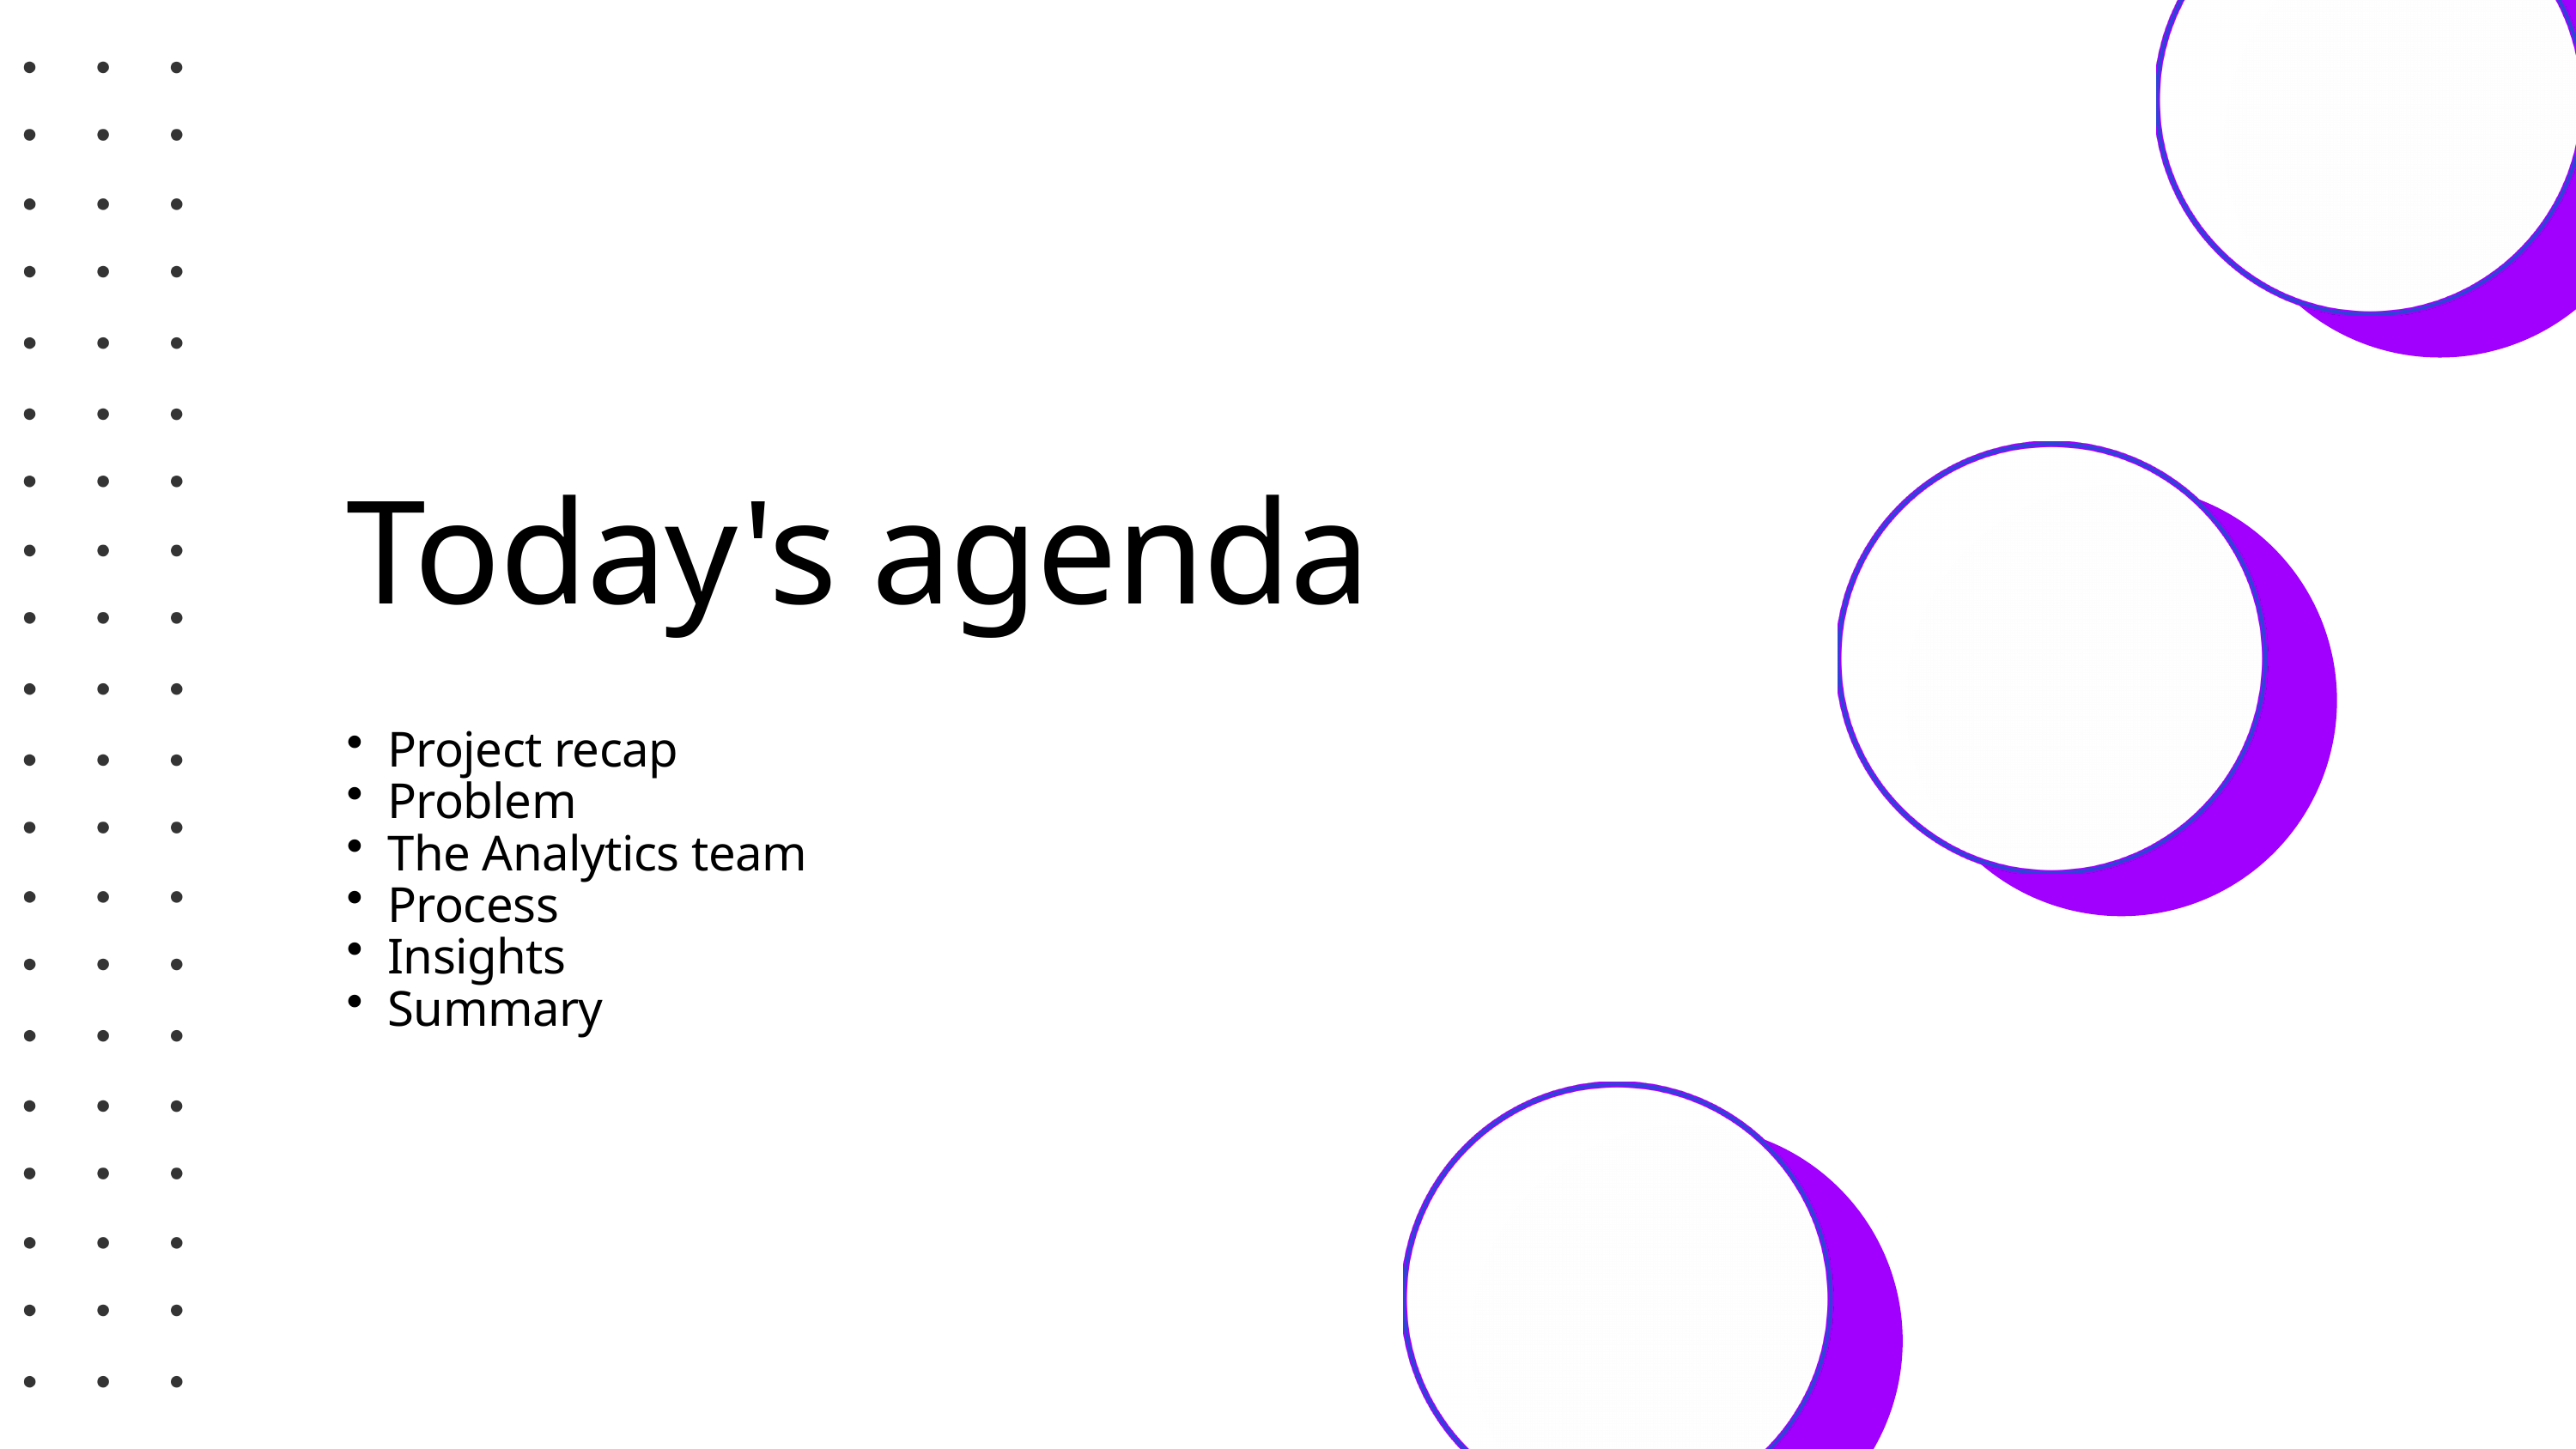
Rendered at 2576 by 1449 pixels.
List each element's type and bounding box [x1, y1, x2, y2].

text_box [1402, 1082, 1904, 1449]
text_box [0, 57, 187, 1392]
text_box [2155, 0, 2576, 358]
text_box [1837, 441, 2337, 917]
text_box [346, 460, 1492, 990]
